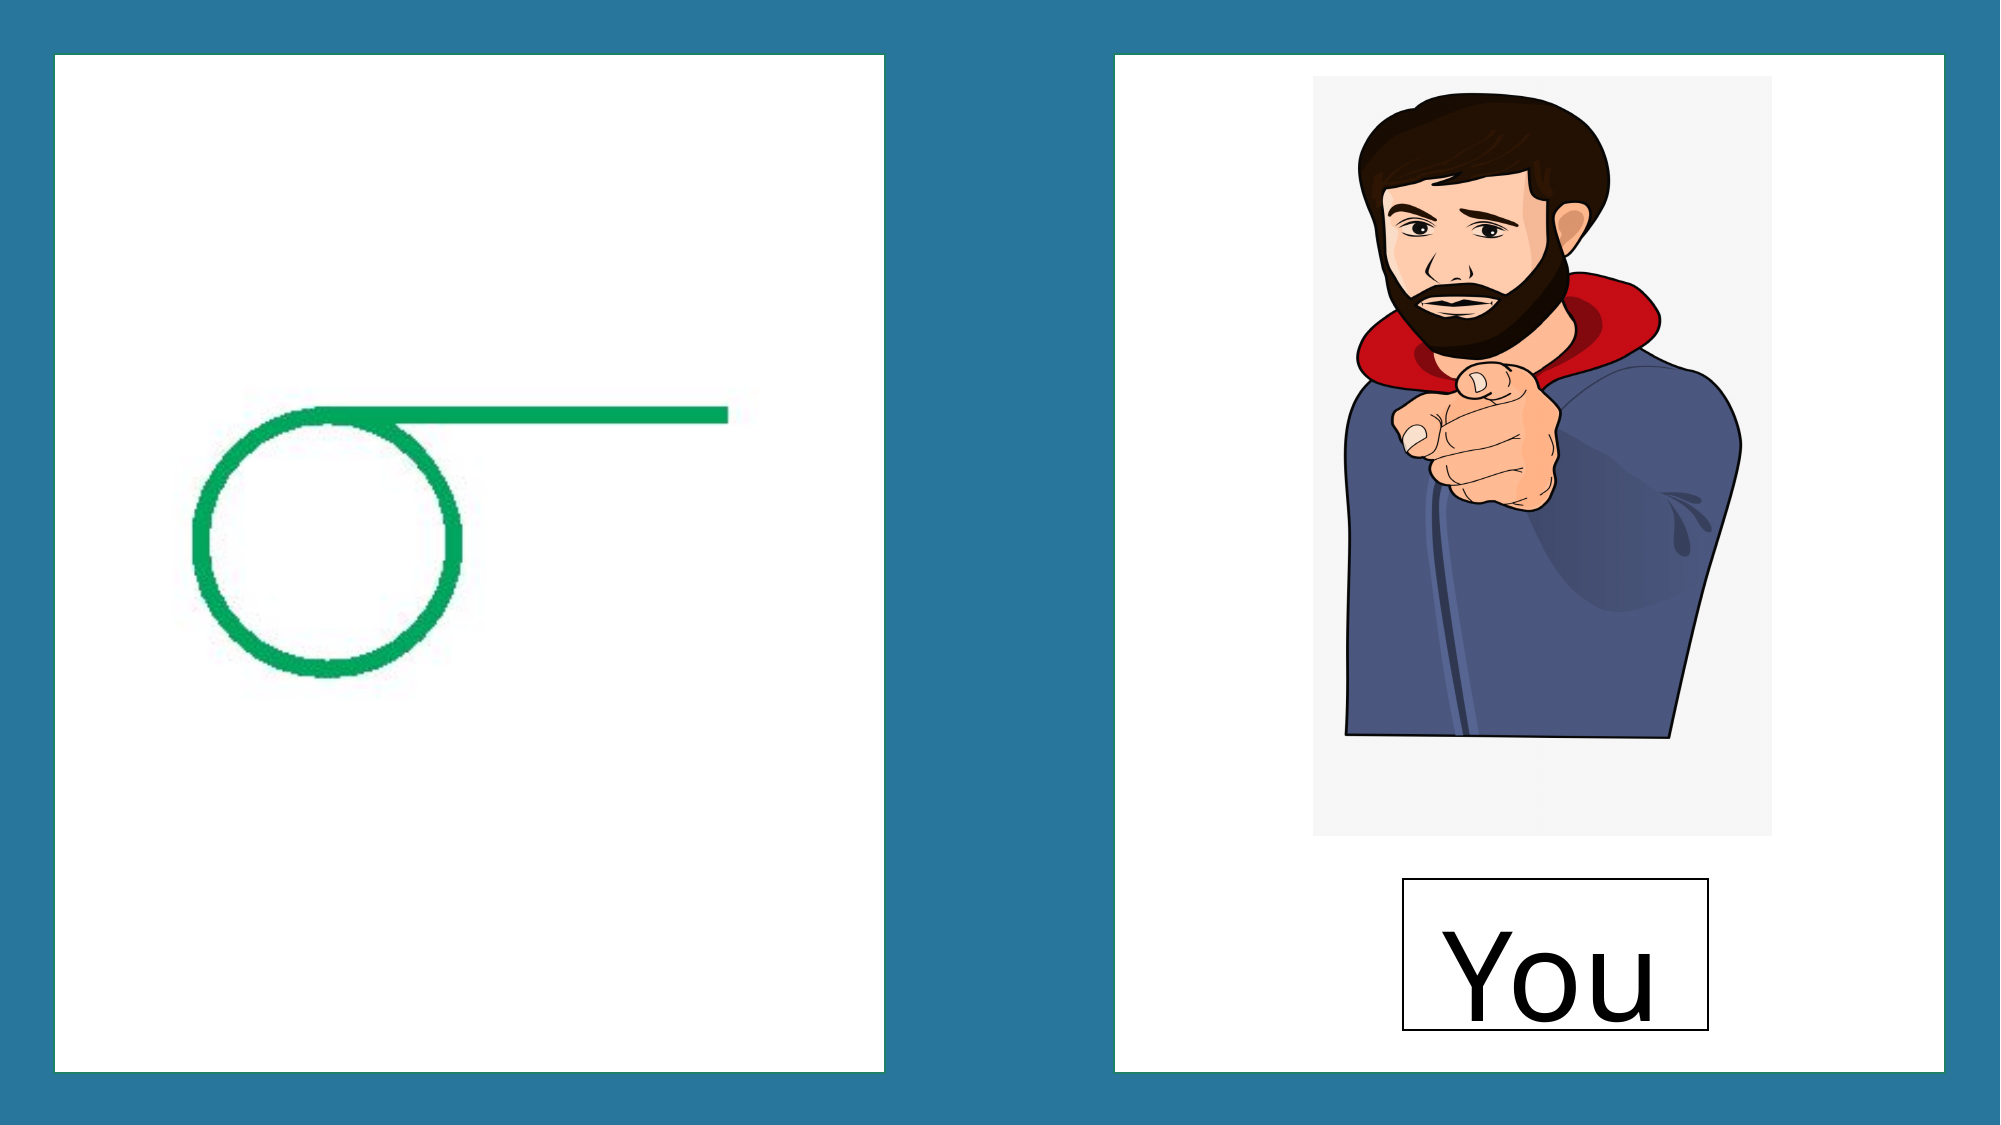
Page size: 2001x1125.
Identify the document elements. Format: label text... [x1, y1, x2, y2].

text_box [1113, 53, 1946, 1074]
text_box You [1403, 878, 1709, 1030]
picture [73, 253, 855, 820]
picture [1313, 76, 1772, 836]
text_box  [53, 53, 886, 1074]
